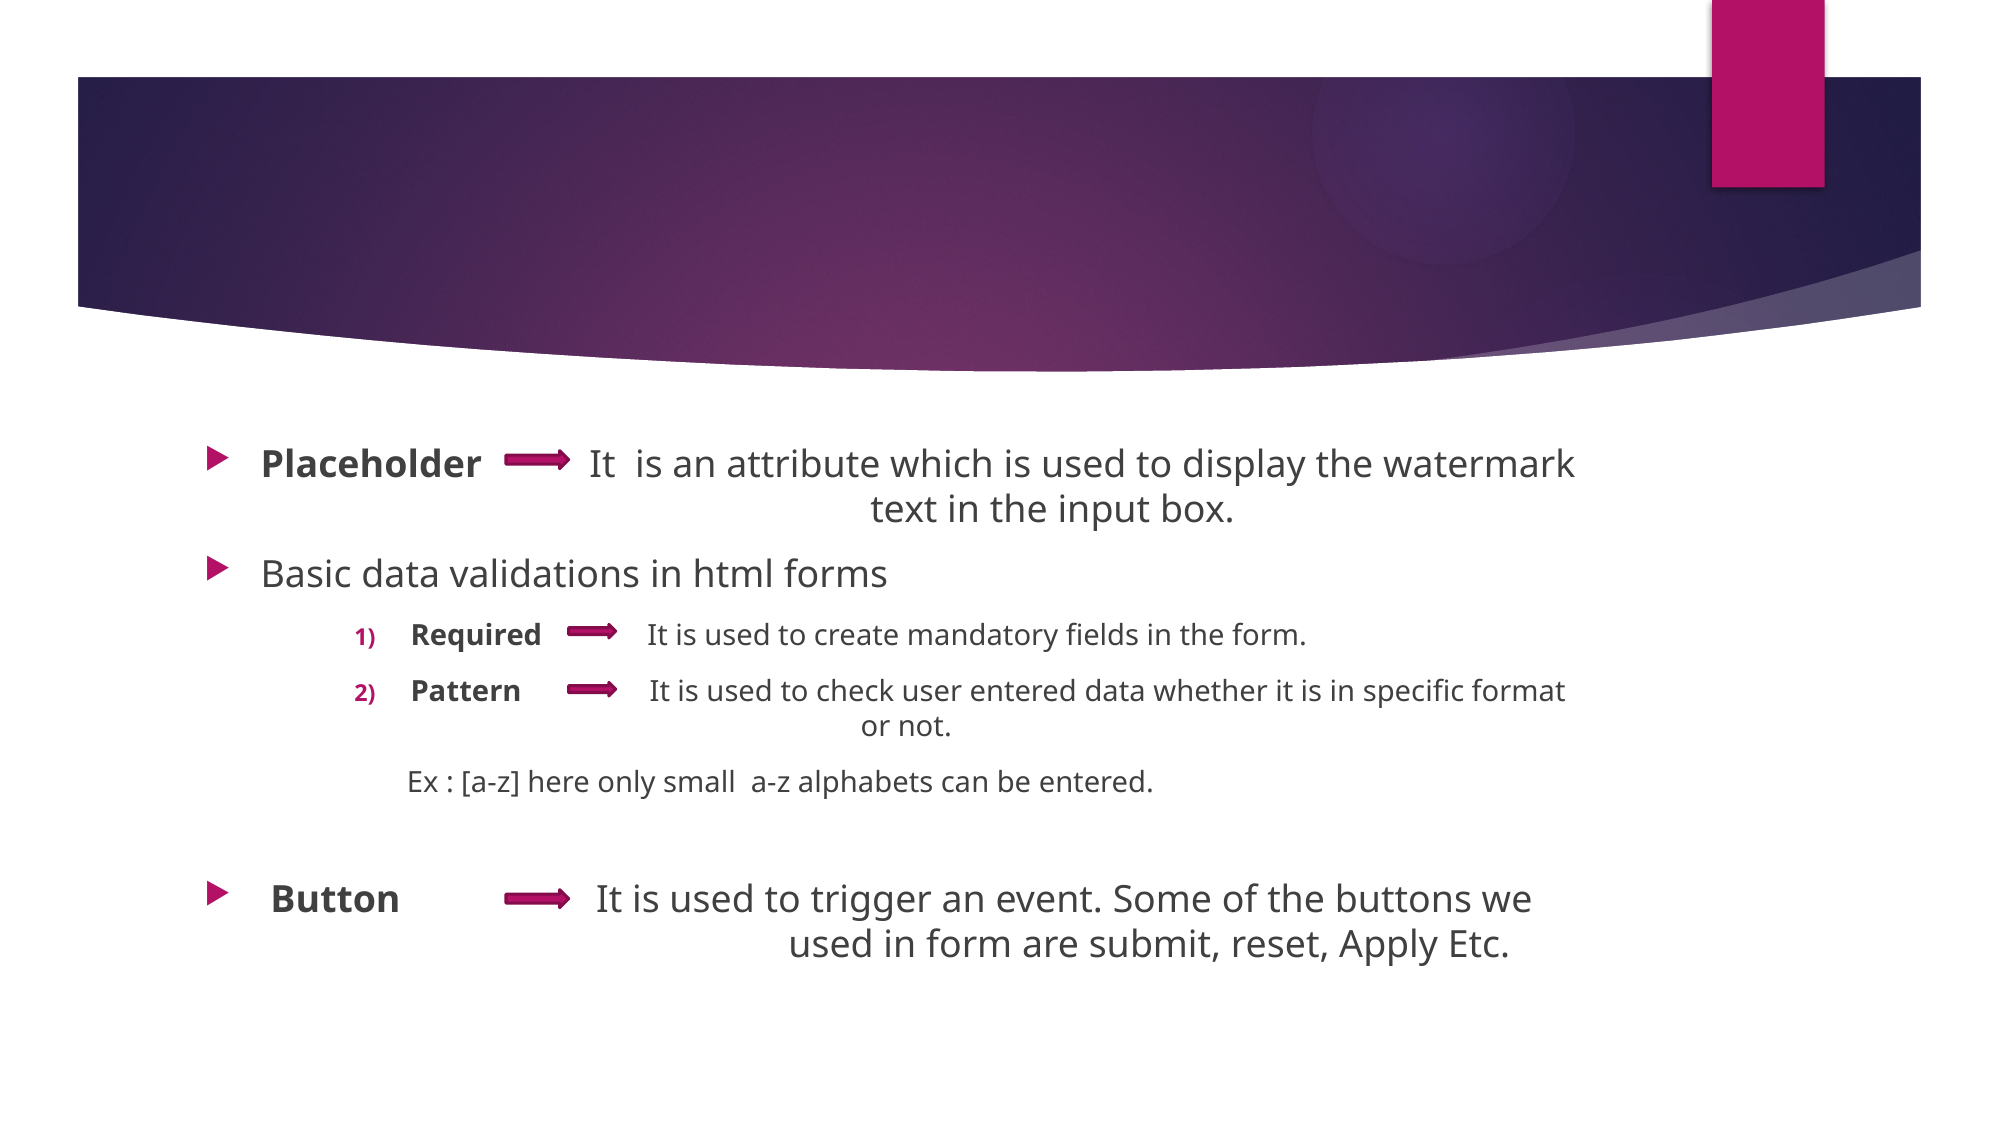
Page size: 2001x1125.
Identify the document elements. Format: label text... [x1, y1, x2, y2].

text_box [567, 623, 618, 640]
text_box [567, 681, 618, 698]
text_box [504, 449, 571, 471]
list Placeholder It is an attribute which is used to display the watermark text in the input box. Basic data validations in html forms Required It is used to create mandatory fields in the form. Pattern It is used to check user entered data whether it is in specific format or not. Ex : [a-z] here only small a-z alphabets can be entered. Button It is used to trigger an event. Some of the buttons we used in form are submit, reset, Apply Etc. [189, 432, 1638, 1048]
text_box [504, 888, 571, 910]
